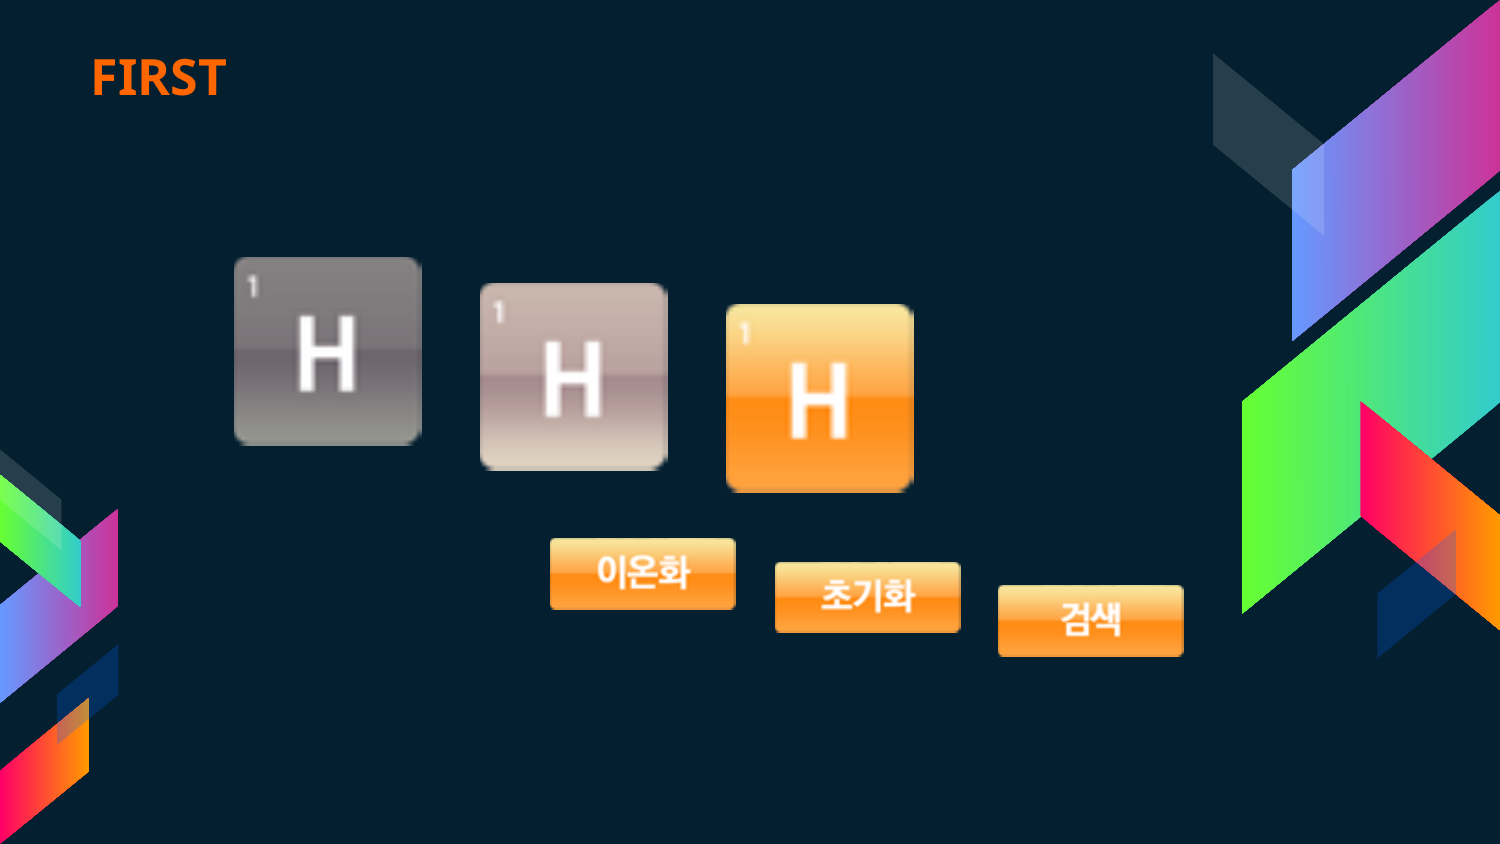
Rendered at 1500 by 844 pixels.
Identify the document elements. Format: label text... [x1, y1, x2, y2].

picture [480, 283, 669, 472]
picture [550, 538, 737, 610]
text_box FIRST [17, 0, 242, 151]
picture [234, 257, 423, 446]
picture [998, 585, 1184, 657]
picture [726, 304, 915, 493]
picture [775, 562, 961, 634]
